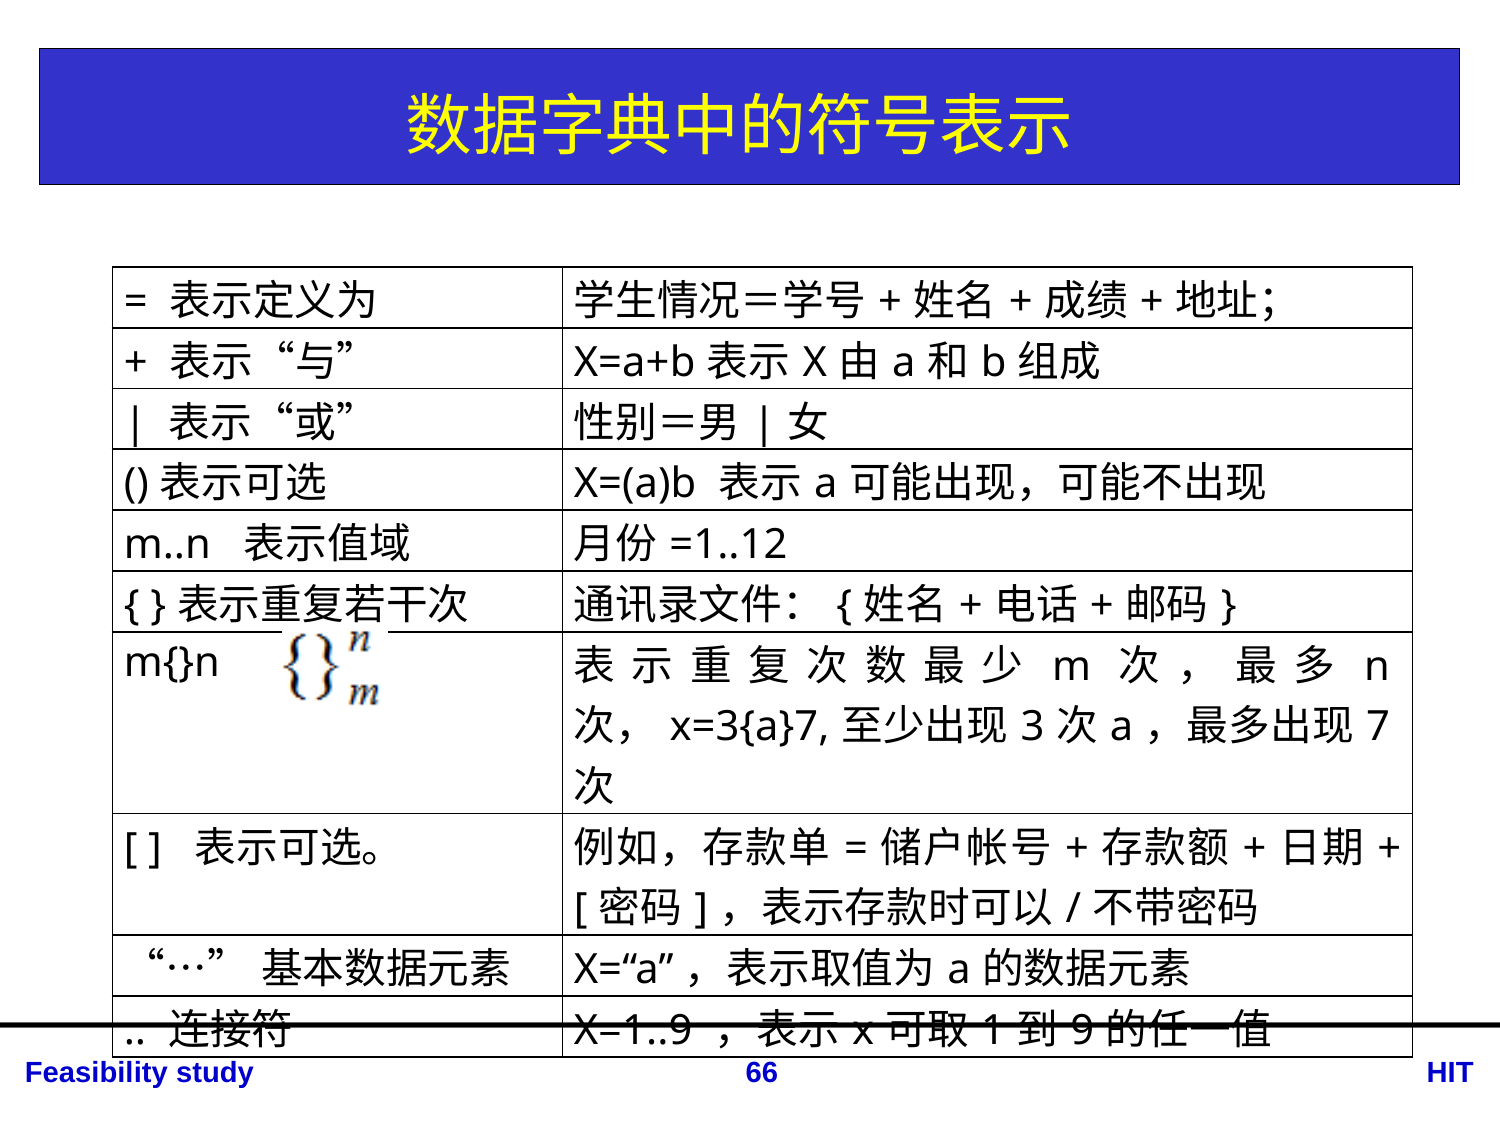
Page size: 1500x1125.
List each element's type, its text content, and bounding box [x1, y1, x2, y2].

table_cell 例如，存款单=储户帐号+存款额+日期+[密码]，表示存款时可以/不带密码 [563, 814, 1412, 934]
picture [281, 625, 388, 715]
table_cell 性别＝男|女 [563, 389, 1412, 448]
table_cell ()表示可选 [113, 450, 562, 509]
table_cell X=(a)b 表示a可能出现，可能不出现 [563, 450, 1412, 509]
table_cell 表示重复次数最少m次，最多n次，x=3{a}7,至少出现3次a，最多出现7次 [563, 633, 1412, 813]
title 数据字典中的符号表示 [38, 54, 1457, 185]
table_cell X=1..9 ，表示x可取1到9的任一值 [563, 997, 1412, 1056]
table_cell [ ] 表示可选。 [113, 814, 562, 934]
table_cell m{}n [113, 633, 562, 813]
table_cell + 表示“与” [113, 329, 562, 388]
table_cell “…”基本数据元素 [113, 936, 562, 995]
table_cell X=“a”，表示取值为a的数据元素 [563, 936, 1412, 995]
table_cell X=a+b表示X由a和b组成 [563, 329, 1412, 388]
table_cell m..n 表示值域 [113, 511, 562, 570]
table_cell | 表示“或” [113, 389, 562, 448]
table_header = 表示定义为 [113, 268, 562, 327]
table_cell 通讯录文件：{姓名+电话+邮码} [563, 572, 1412, 631]
table_cell 月份=1..12 [563, 511, 1412, 570]
table_cell { }表示重复若干次 [113, 572, 562, 631]
table_cell .. 连接符 [113, 997, 562, 1056]
table_header 学生情况＝学号+姓名+成绩+地址； [563, 268, 1412, 327]
